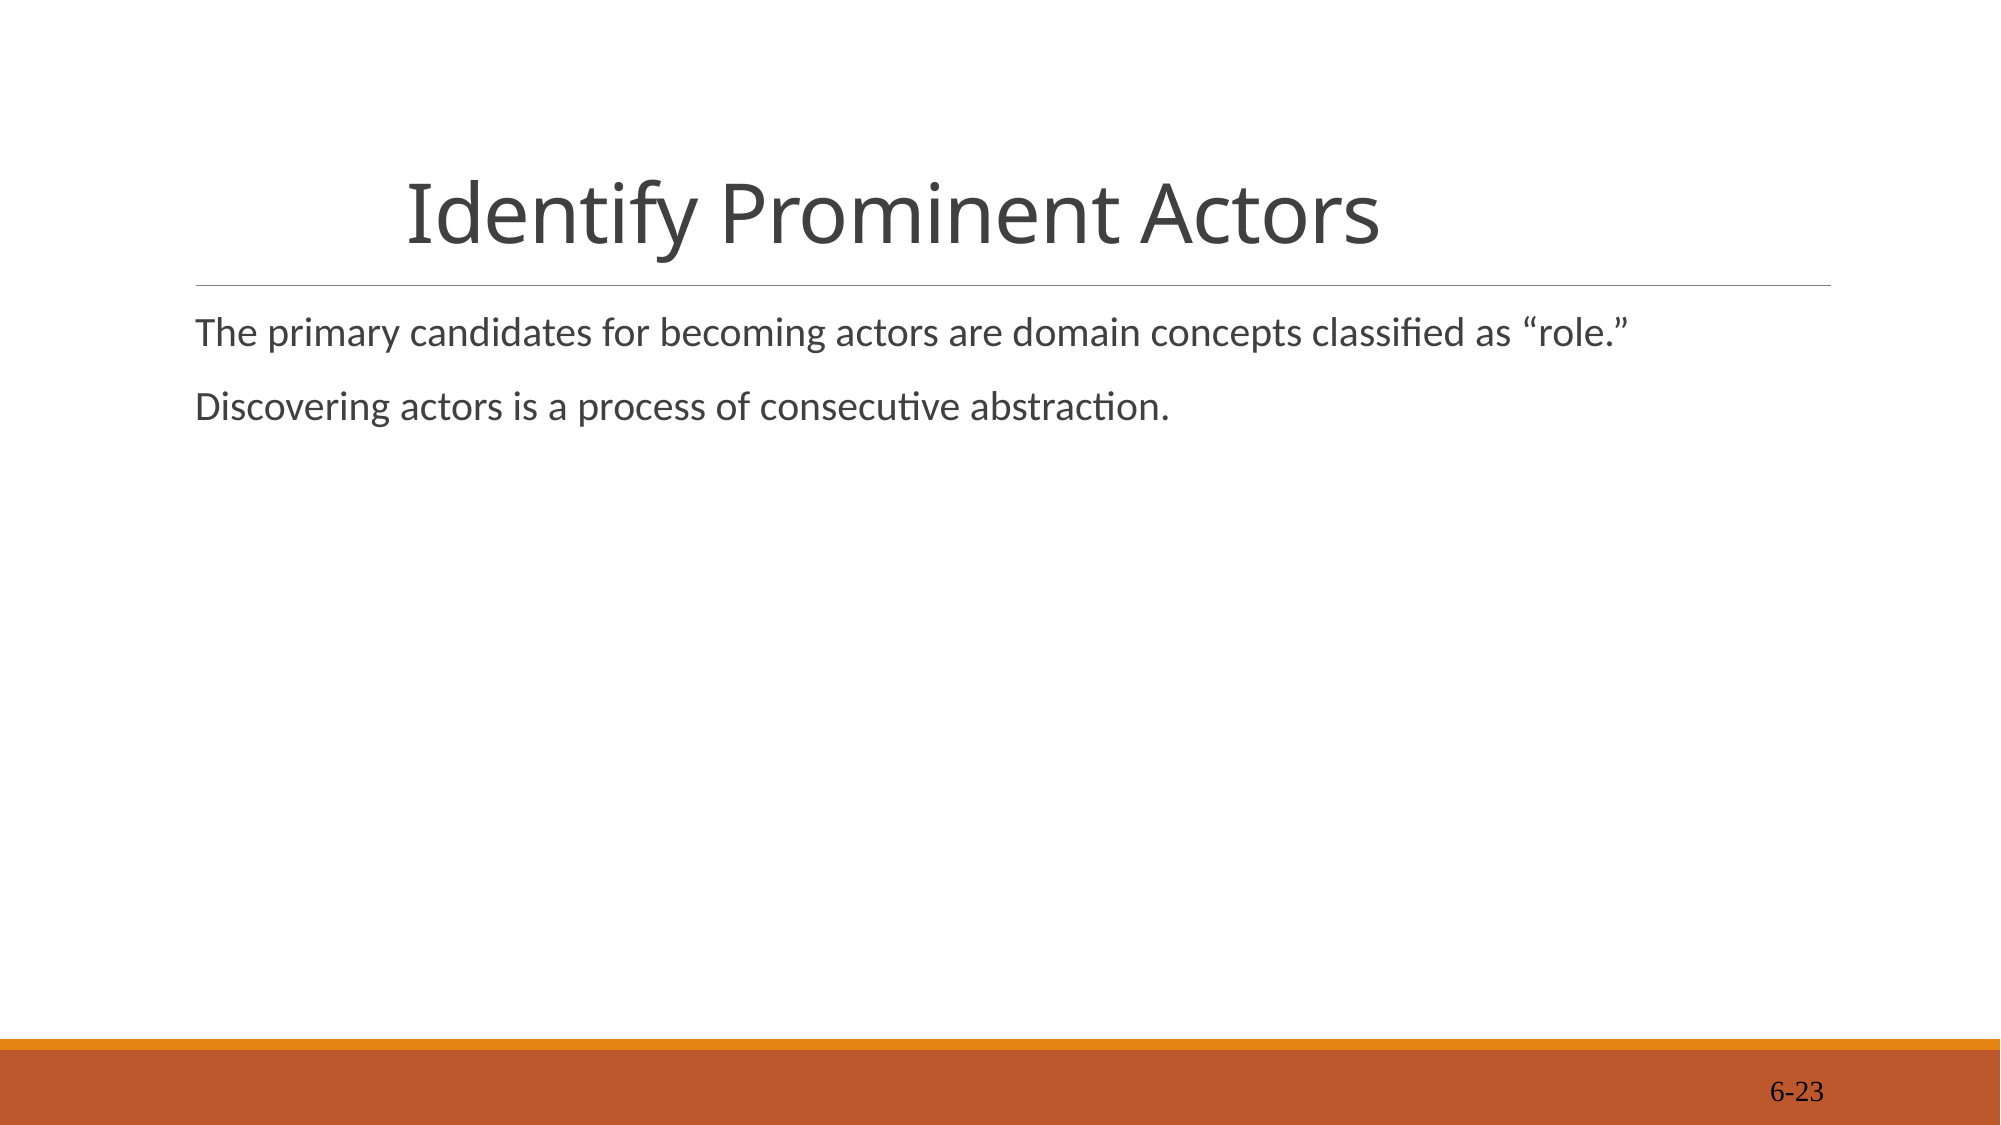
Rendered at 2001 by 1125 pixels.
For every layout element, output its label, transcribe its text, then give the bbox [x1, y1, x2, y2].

title Identify Prominent Actors [391, 152, 1433, 269]
list The primary candidates for becoming actors are domain concepts classified as “role.” Discovering actors is a process of consecutive abstraction. [180, 302, 1830, 963]
slide_number 6-23 [1624, 1059, 1840, 1120]
